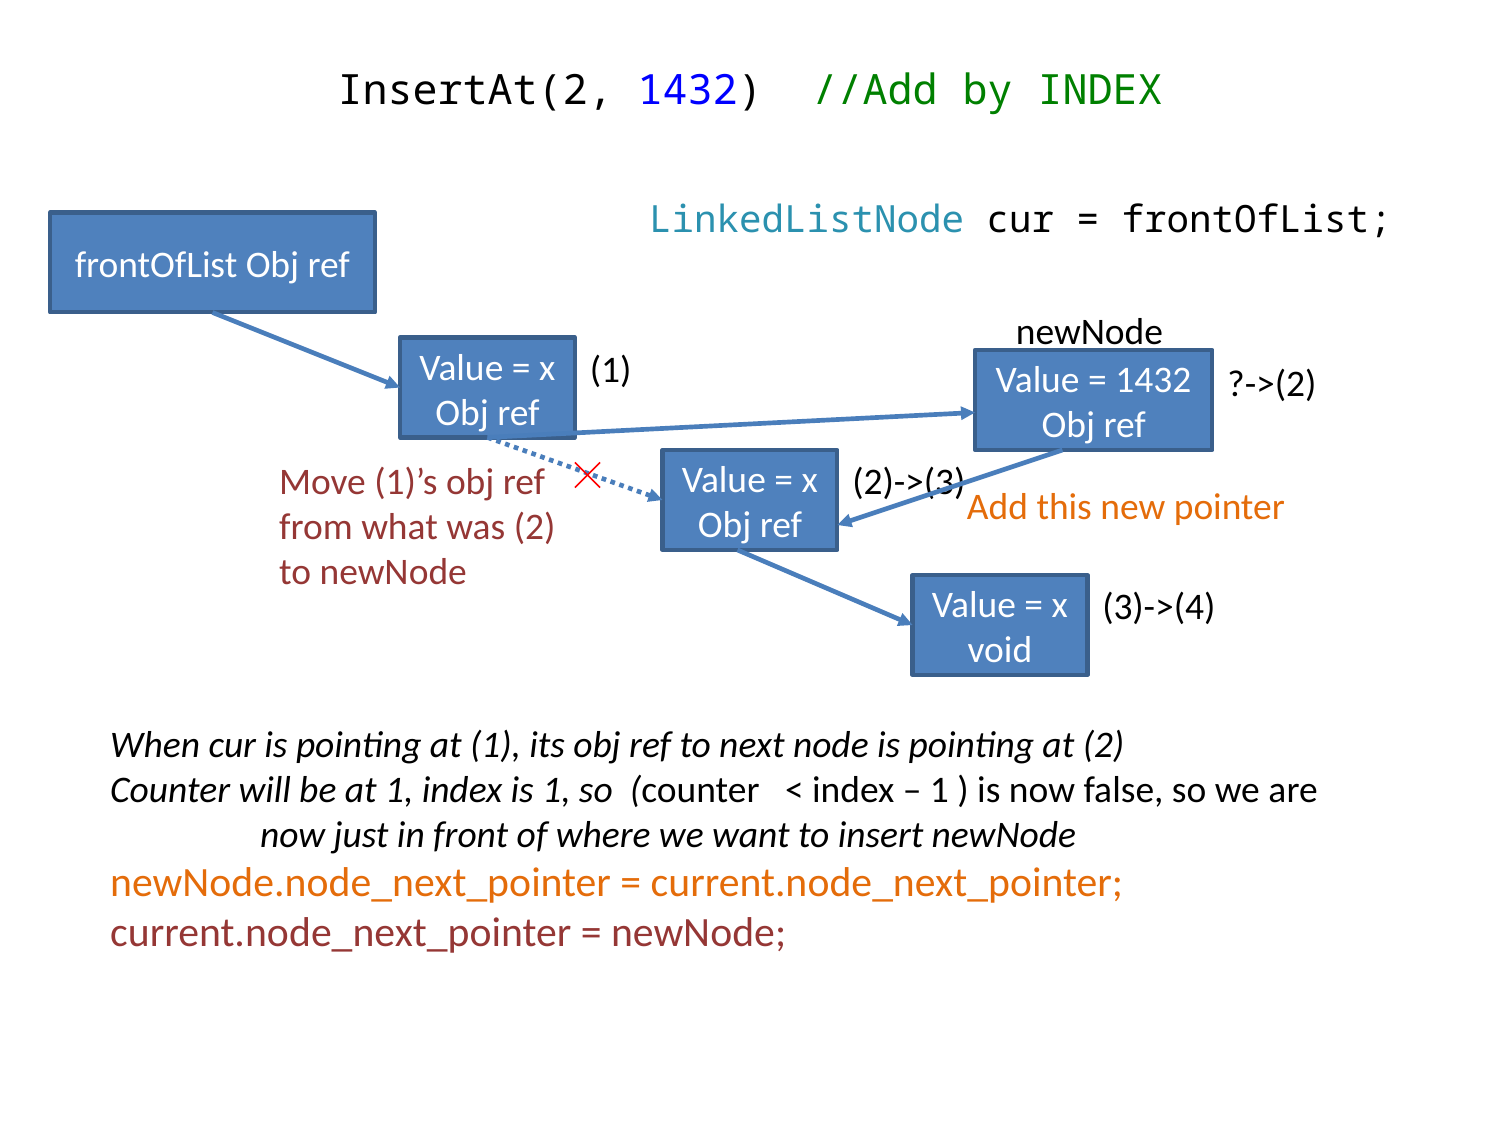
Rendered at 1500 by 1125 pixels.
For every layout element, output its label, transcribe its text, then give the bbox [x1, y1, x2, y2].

text_box Value = x Obj ref [660, 448, 839, 552]
text_box When cur is pointing at (1), its obj ref to next node is pointing at (2) Counter will be at 1, index is 1, so (counter < index – 1 ) is now false, so we are now just in front of where we want to insert newNode newNode.node_next_pointer = current.node_next_pointer; current.node_next_pointer = newNode; [95, 712, 1334, 1008]
text_box (3)->(4) [1087, 574, 1250, 635]
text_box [574, 462, 601, 488]
text_box newNode [1000, 299, 1179, 360]
text_box Value = x void [910, 573, 1090, 677]
title InsertAt(2, 1432) //Add by INDEX [75, 24, 1425, 150]
text_box Value = x Obj ref [398, 335, 577, 440]
text_box (1) [575, 337, 670, 398]
text_box ?->(2) [1212, 351, 1375, 412]
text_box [737, 549, 913, 626]
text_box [212, 312, 401, 388]
text_box LinkedListNode cur = frontOfList; [634, 187, 1407, 248]
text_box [837, 449, 1063, 526]
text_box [487, 412, 976, 438]
text_box Move (1)’s obj ref from what was (2) to newNode [264, 449, 571, 600]
text_box Value = 1432 Obj ref [973, 348, 1214, 452]
text_box Add this new pointer [952, 474, 1301, 535]
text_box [487, 445, 663, 501]
text_box frontOfList Obj ref [48, 210, 377, 314]
